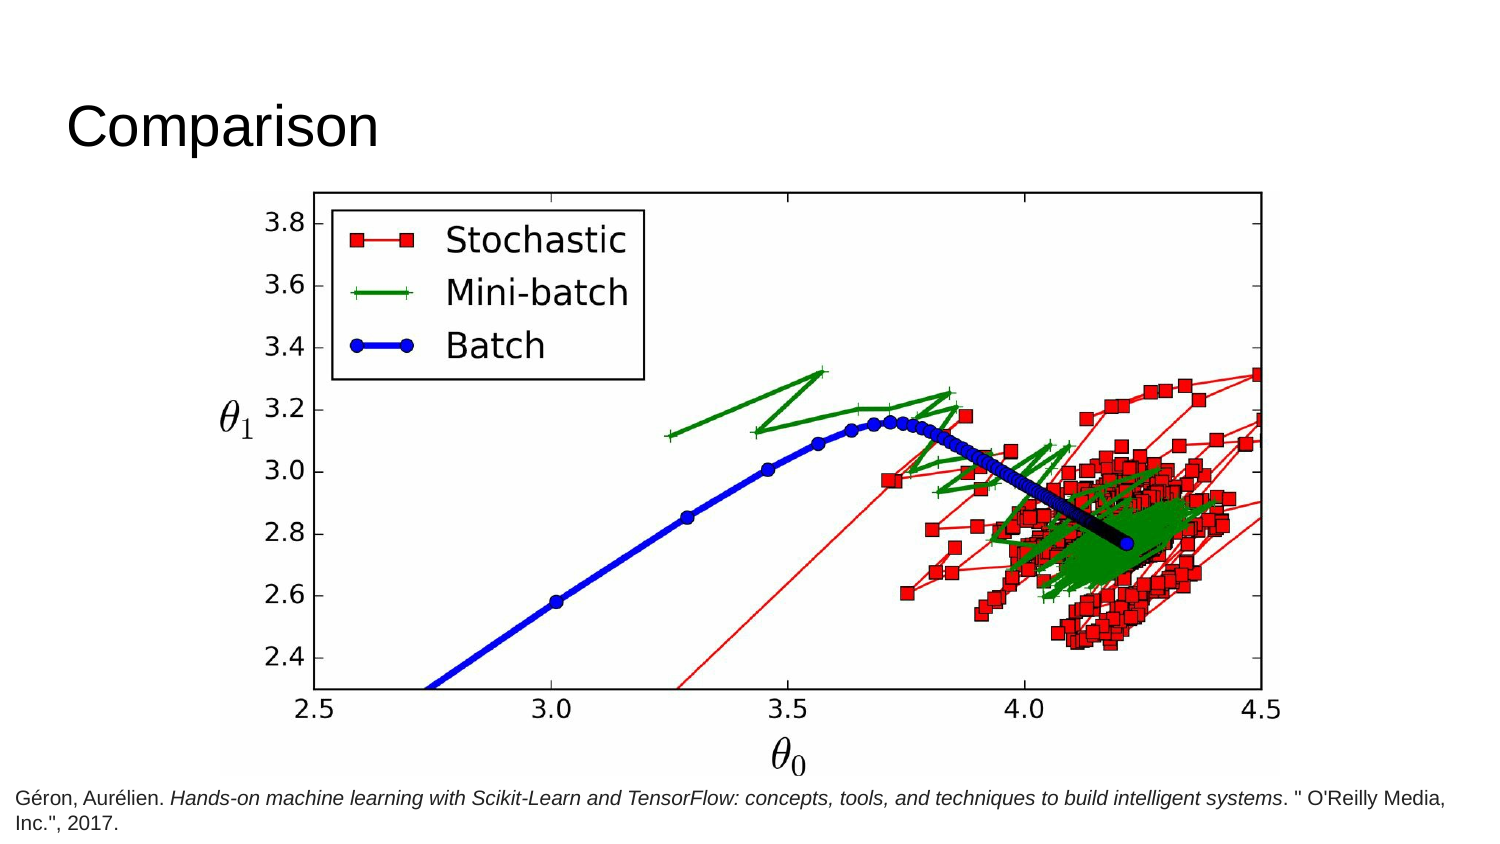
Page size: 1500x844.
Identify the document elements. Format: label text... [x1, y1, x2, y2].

picture [220, 191, 1280, 777]
text_box Géron, Aurélien. Hands-on machine learning with Scikit-Learn and TensorFlow: concepts, tools, and techniques to build intelligent systems. " O'Reilly Media, Inc.", 2017. [0, 775, 1500, 844]
title Comparison [51, 72, 1449, 167]
